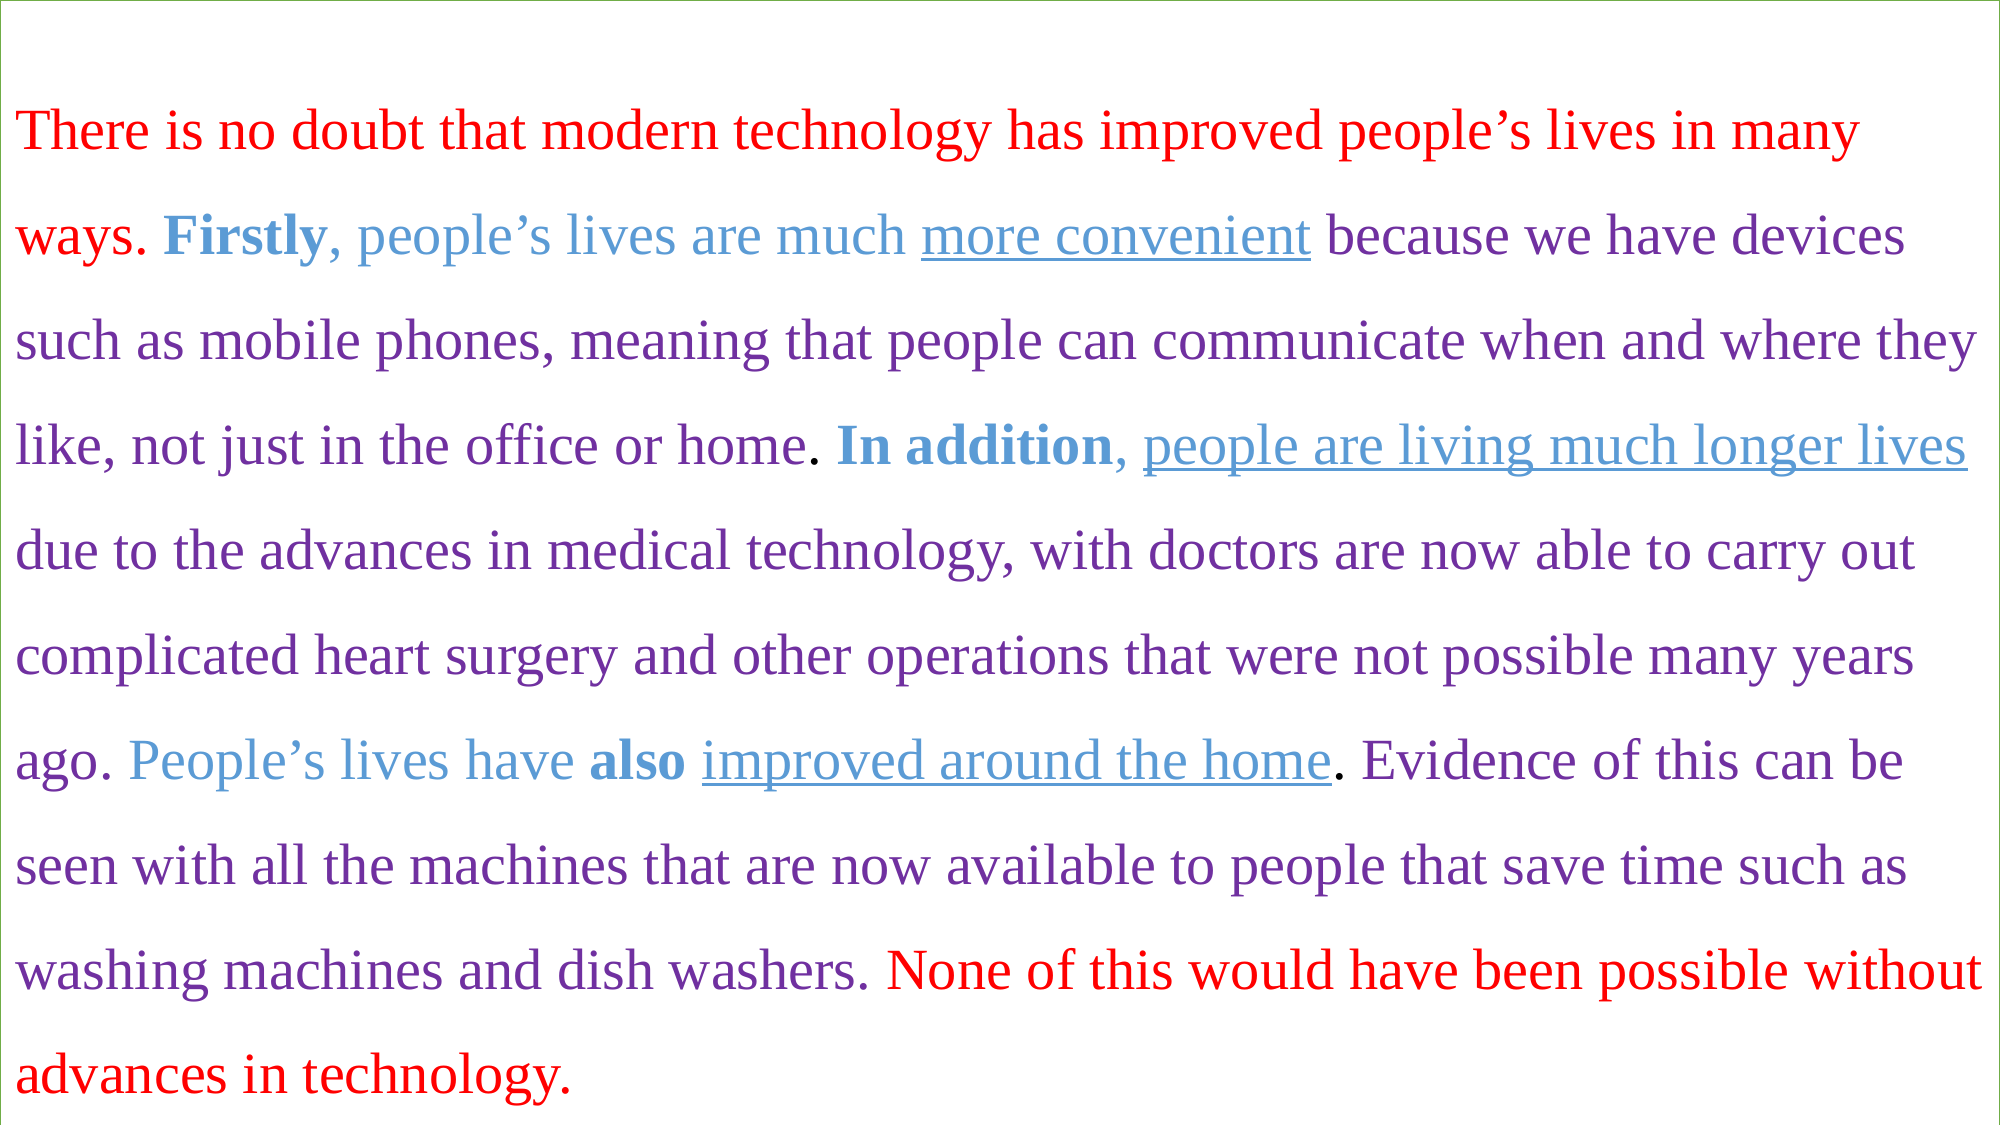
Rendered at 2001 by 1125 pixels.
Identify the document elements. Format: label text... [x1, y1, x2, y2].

text_box There is no doubt that modern technology has improved people’s lives in many ways. Firstly, people’s lives are much more convenient because we have devices such as mobile phones, meaning that people can communicate when and where they like, not just in the office or home. In addition, people are living much longer lives due to the advances in medical technology, with doctors are now able to carry out complicated heart surgery and other operations that were not possible many years ago. People’s lives have also improved around the home. Evidence of this can be seen with all the machines that are now available to people that save time such as washing machines and dish washers. None of this would have been possible without advances in technology. [0, 0, 2000, 1125]
